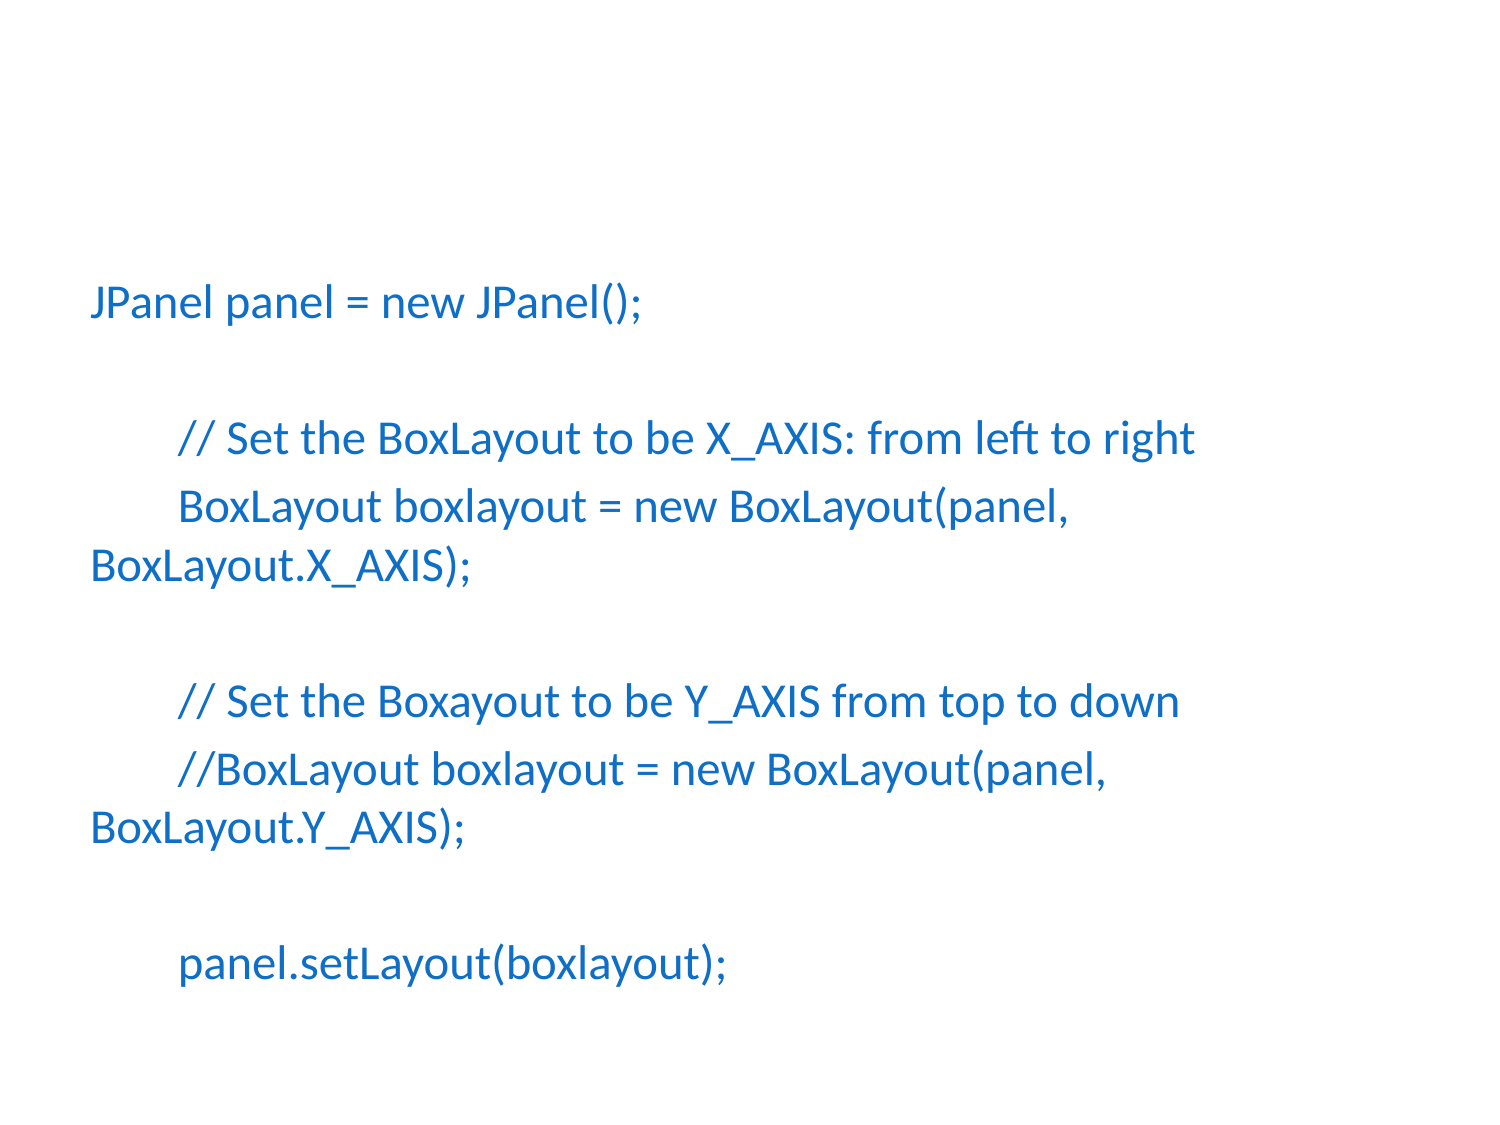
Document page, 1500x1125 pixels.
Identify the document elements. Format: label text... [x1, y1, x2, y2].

list JPanel panel = new JPanel(); // Set the BoxLayout to be X_AXIS: from left to right BoxLayout boxlayout = new BoxLayout(panel, BoxLayout.X_AXIS); // Set the Boxayout to be Y_AXIS from top to down //BoxLayout boxlayout = new BoxLayout(panel, BoxLayout.Y_AXIS); panel.setLayout(boxlayout); [75, 262, 1425, 1005]
